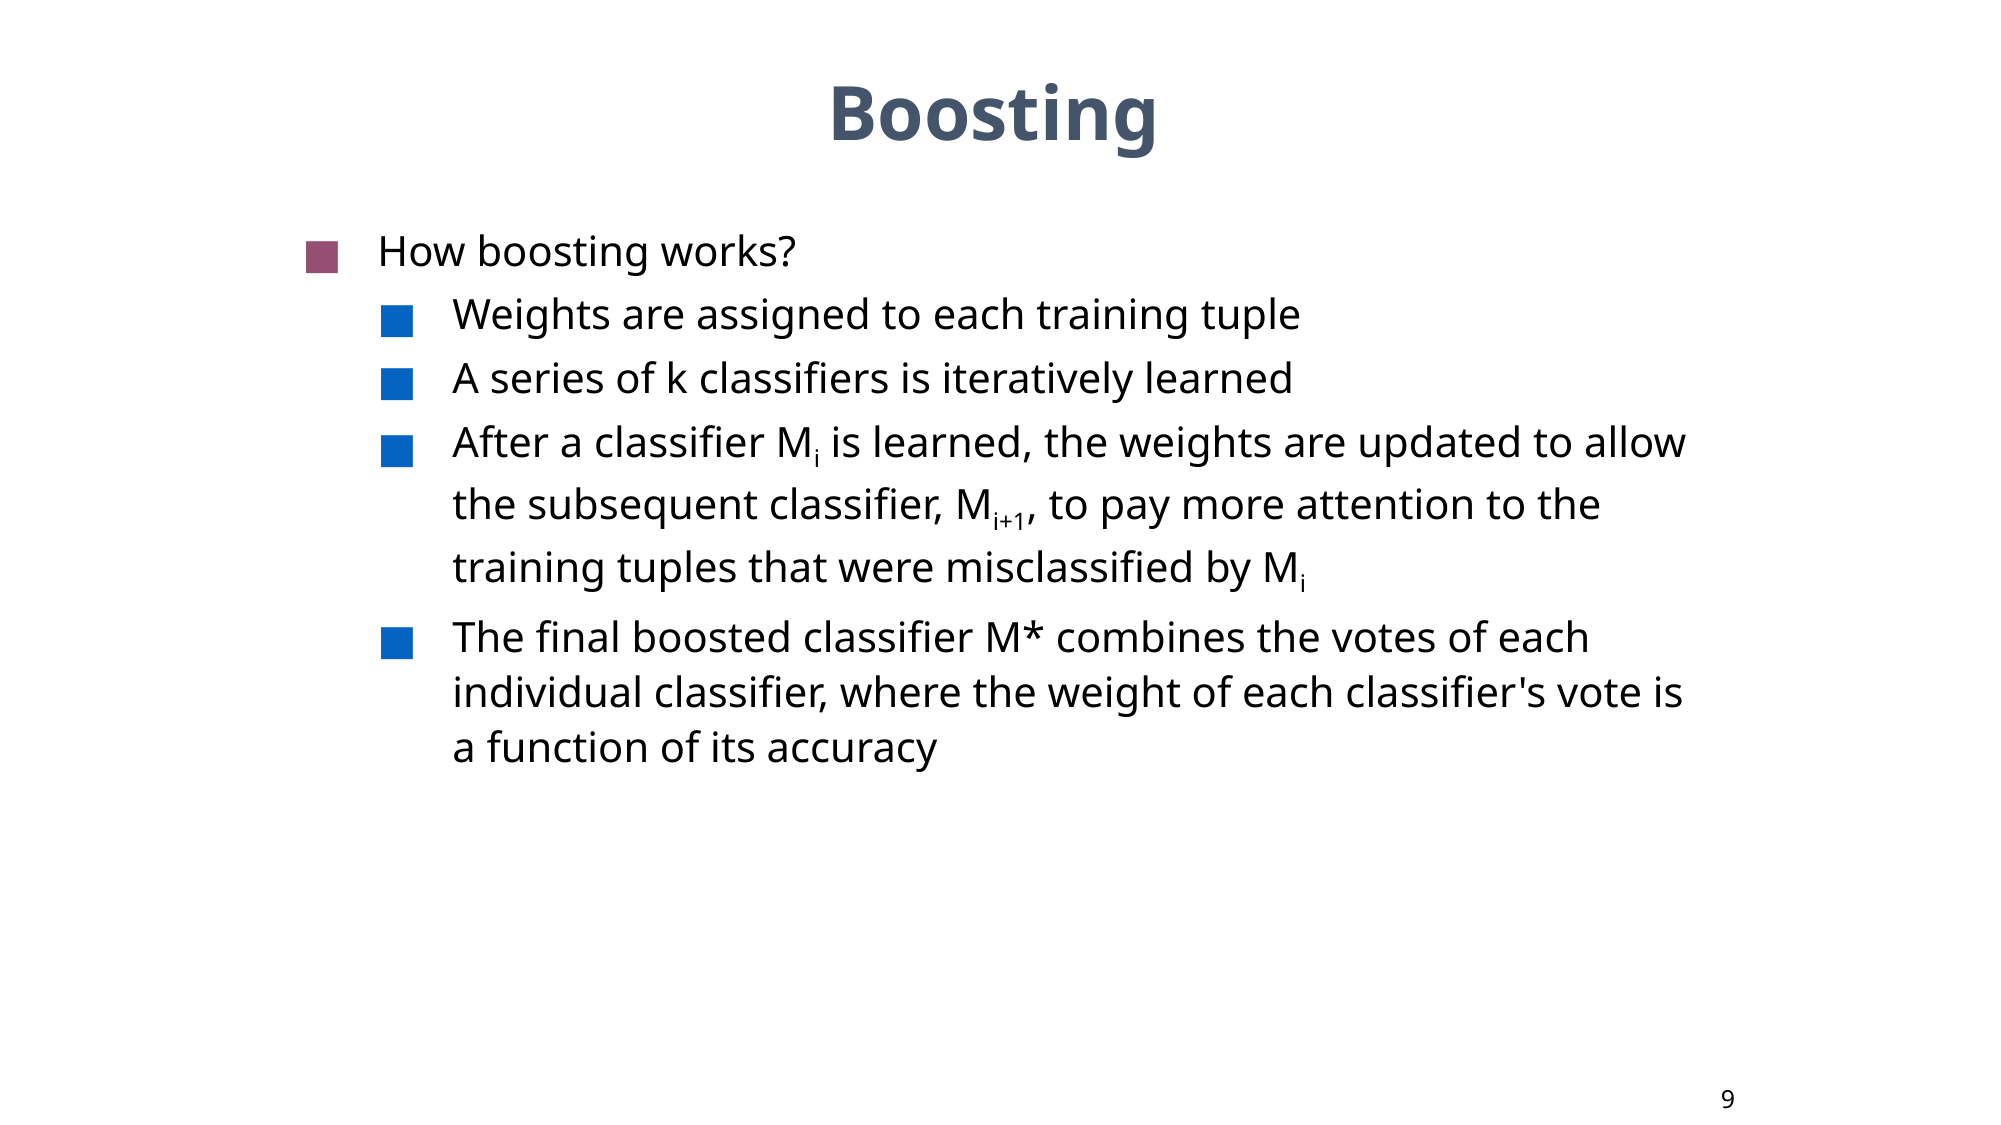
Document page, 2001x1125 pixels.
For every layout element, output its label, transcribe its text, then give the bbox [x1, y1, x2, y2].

list How boosting works? Weights are assigned to each training tuple A series of k classifiers is iteratively learned After a classifier Mi is learned, the weights are updated to allow the subsequent classifier, Mi+1, to pay more attention to the training tuples that were misclassified by Mi The final boosted classifier M* combines the votes of each individual classifier, where the weight of each classifier's vote is a function of its accuracy [287, 212, 1713, 1075]
title Boosting [300, 62, 1688, 163]
text_box 9 [1437, 1062, 1750, 1125]
